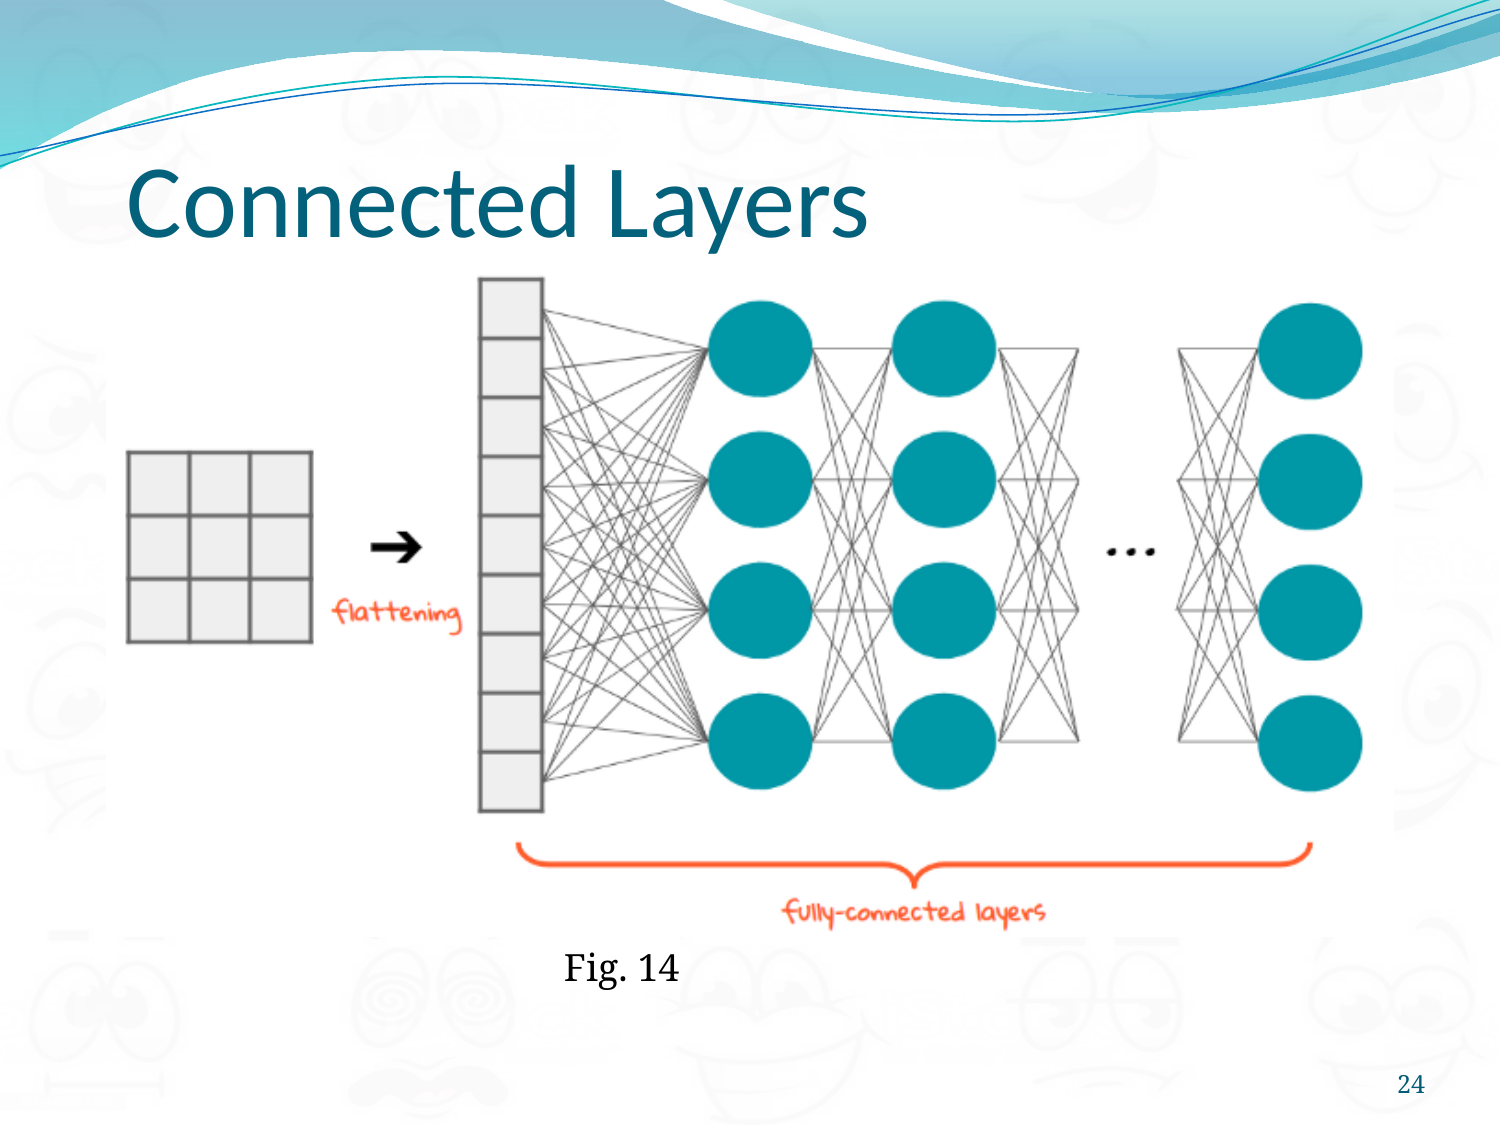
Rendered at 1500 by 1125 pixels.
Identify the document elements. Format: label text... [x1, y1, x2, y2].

picture [105, 266, 1394, 937]
slide_number 24 [1299, 1042, 1425, 1103]
text_box Fig. 14 [549, 949, 762, 997]
text_box Connected Layers [112, 125, 1093, 266]
